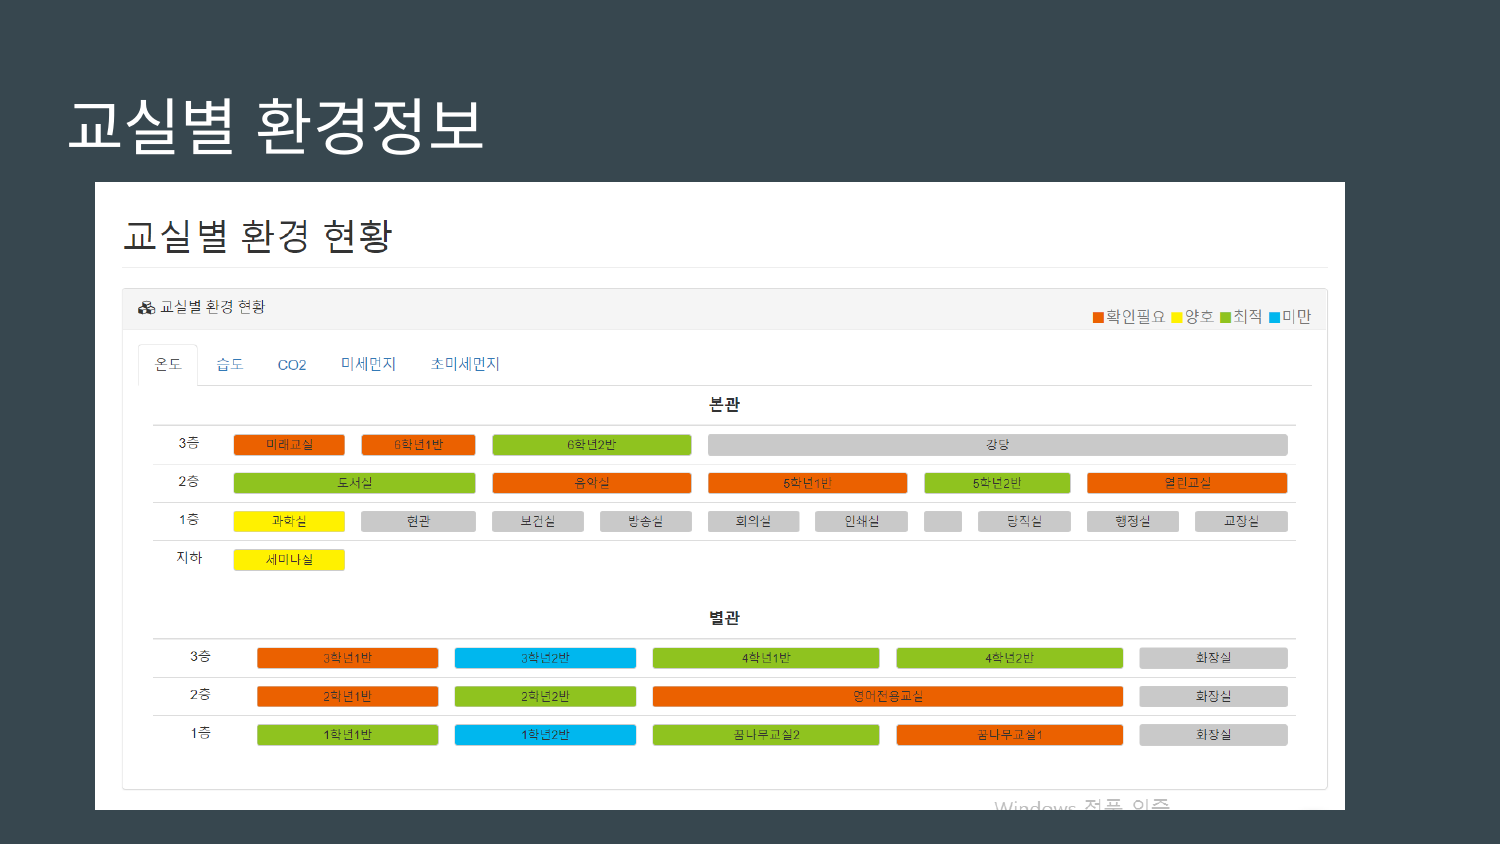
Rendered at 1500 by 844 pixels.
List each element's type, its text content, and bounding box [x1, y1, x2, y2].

picture [95, 182, 1345, 810]
title 교실별 환경정보 [51, 72, 1449, 167]
